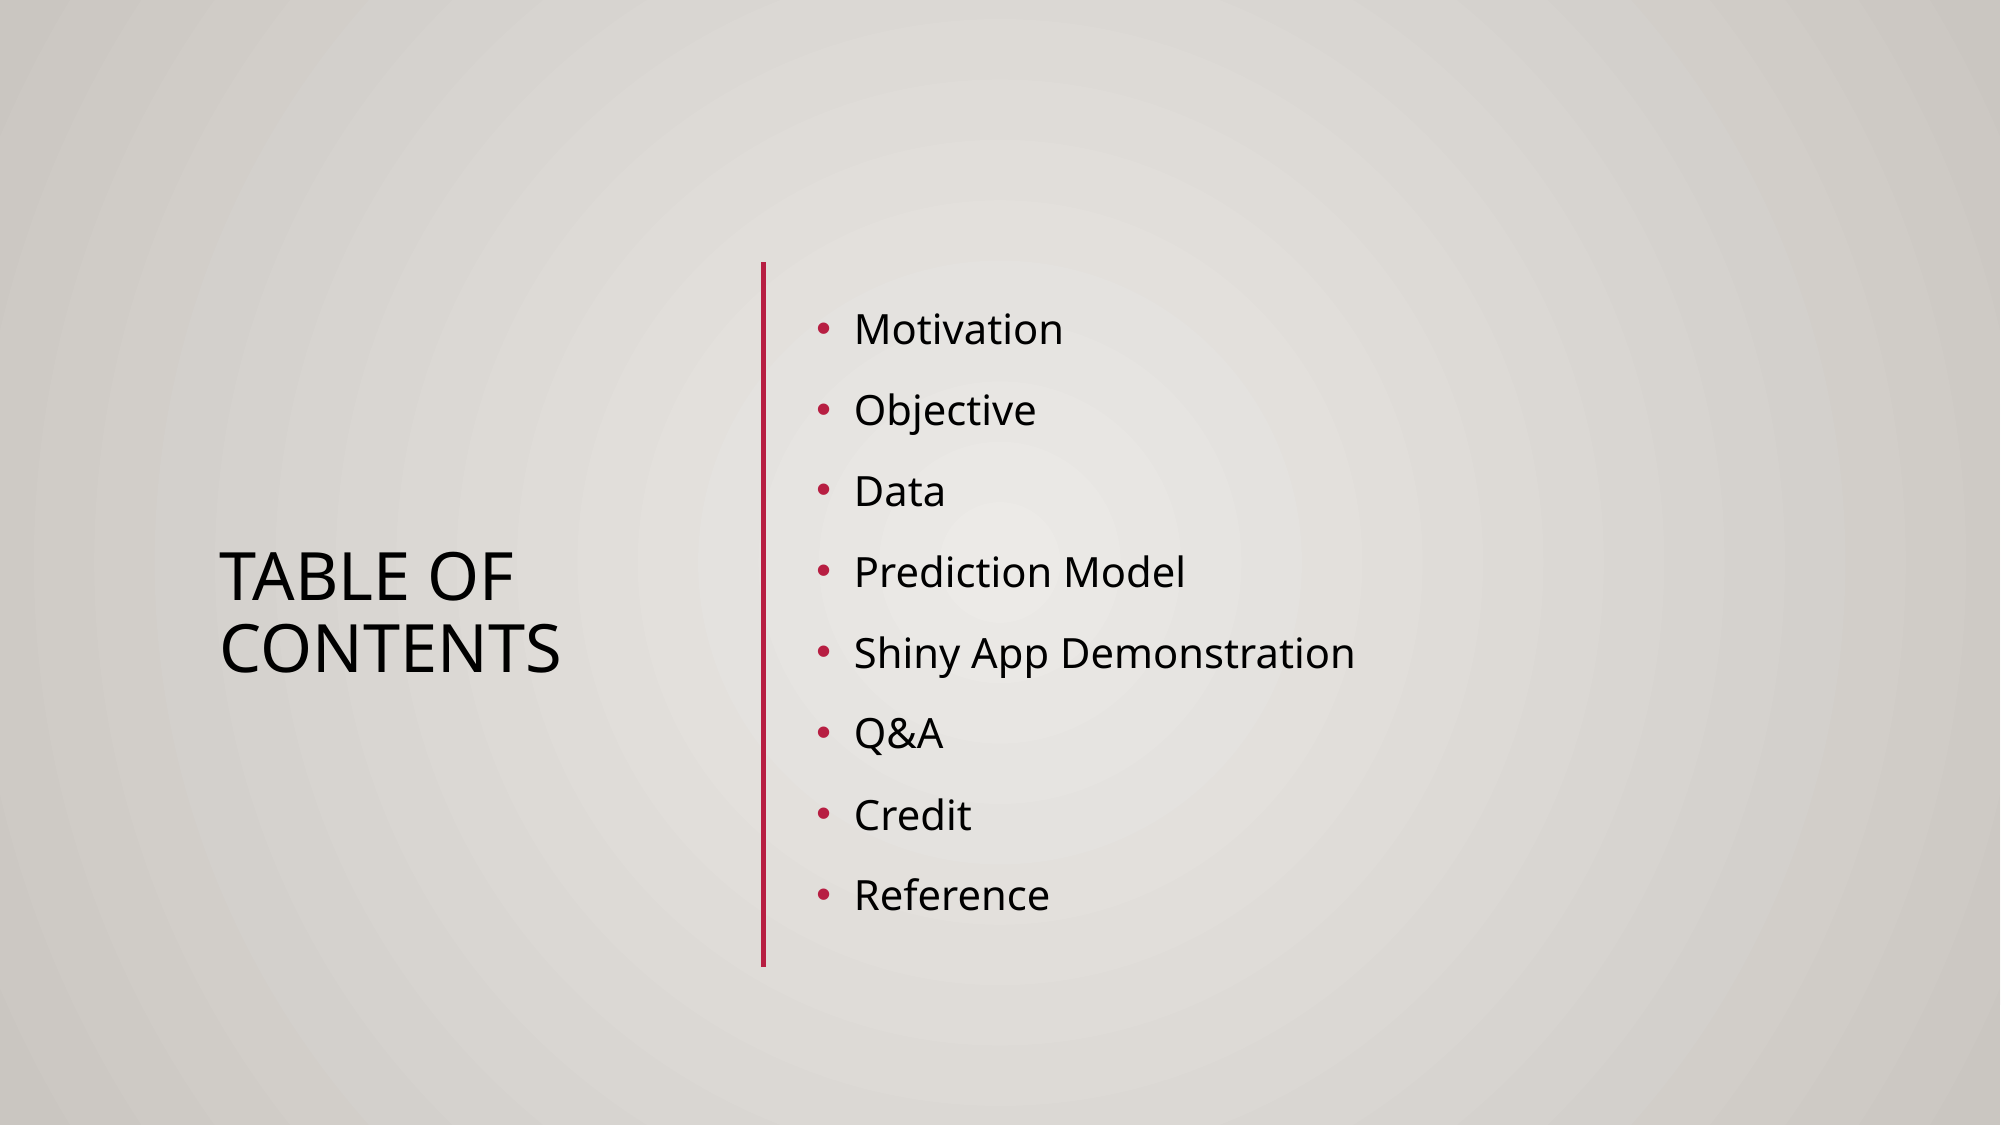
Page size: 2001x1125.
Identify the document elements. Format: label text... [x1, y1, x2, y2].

list Motivation Objective Data Prediction Model Shiny App Demonstration Q&A Credit Reference [801, 285, 1814, 991]
text_box [0, 0, 2000, 1125]
title Table of Contents [205, 262, 726, 968]
